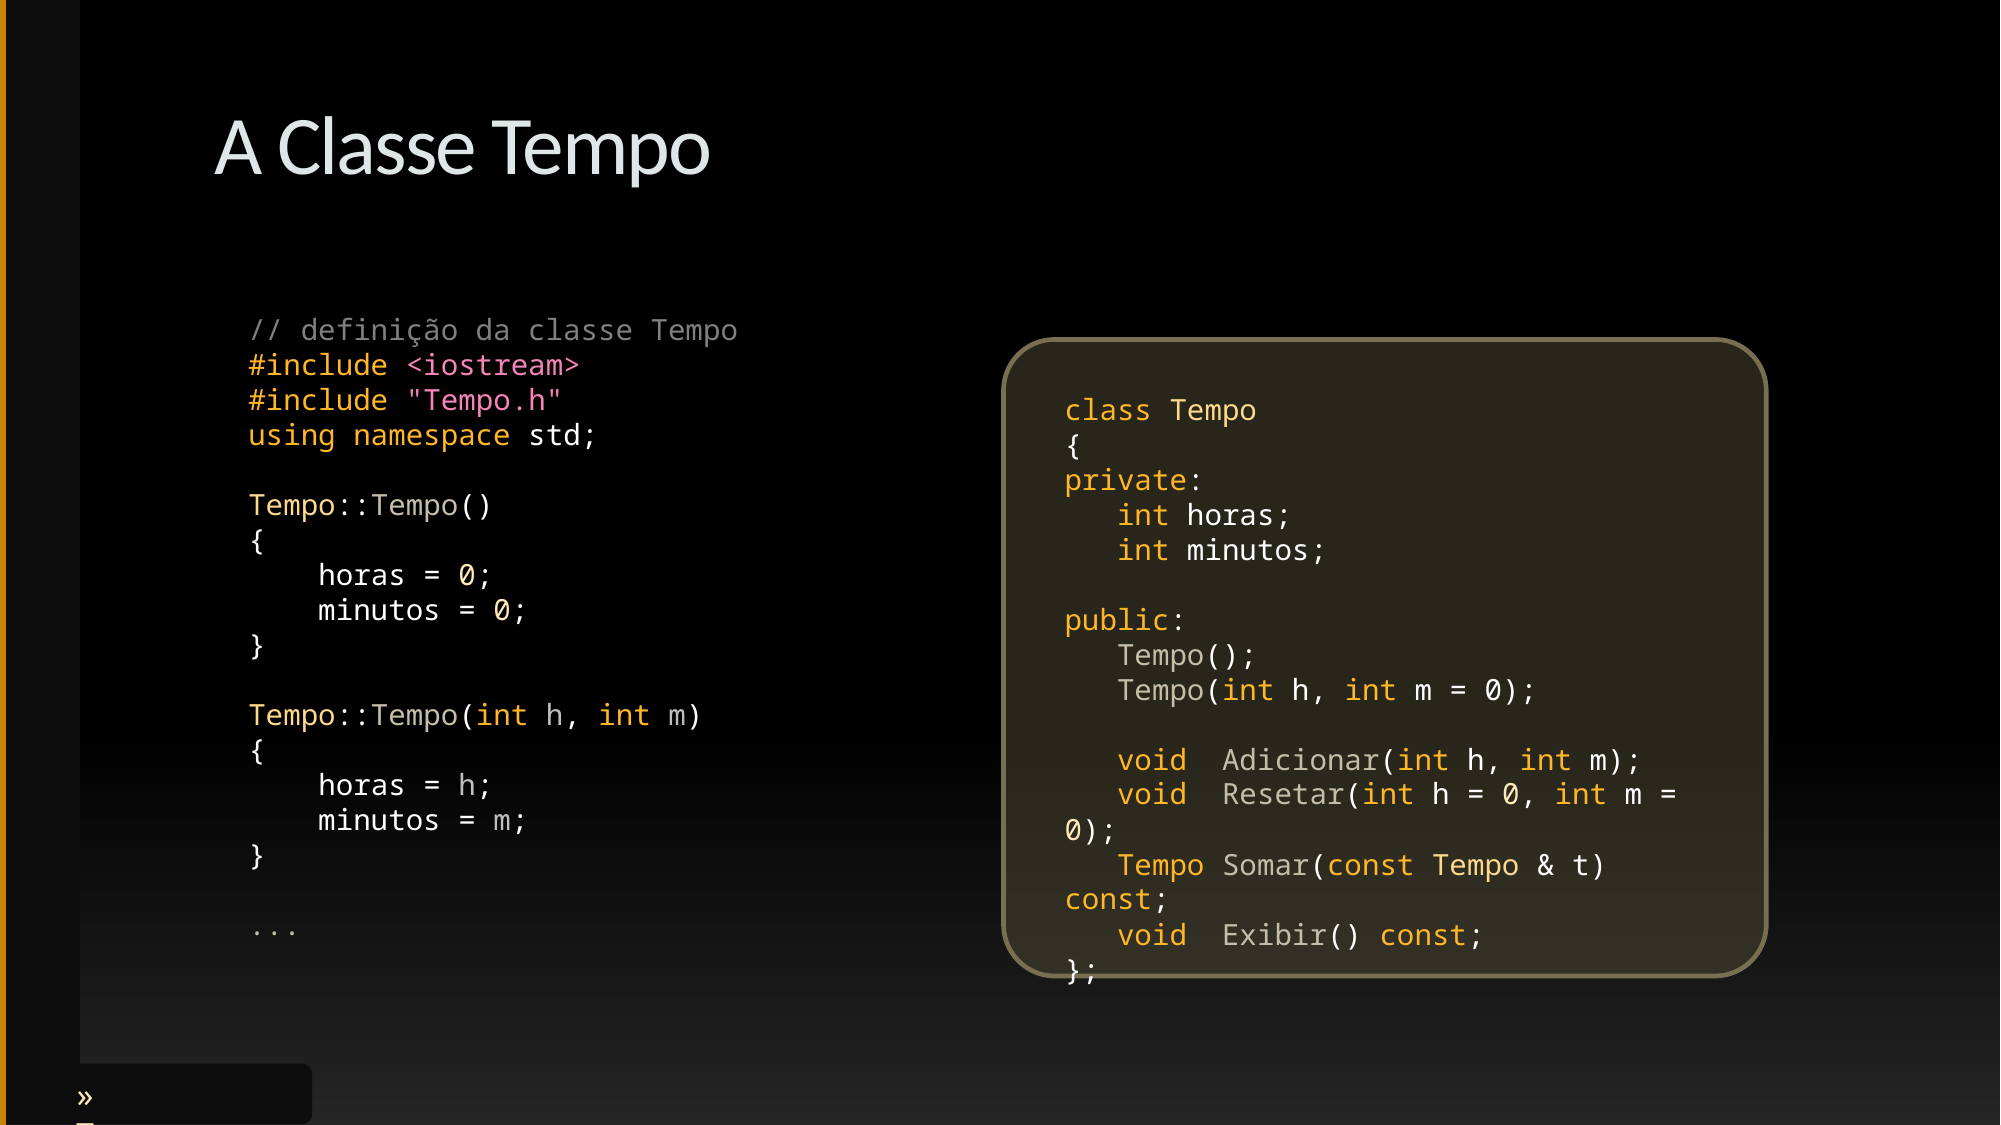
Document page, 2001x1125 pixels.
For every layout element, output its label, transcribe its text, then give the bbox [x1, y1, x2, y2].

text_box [1003, 339, 1767, 977]
text_box // definição da classe Tempo #include <iostream> #include "Tempo.h" using namespace std; Tempo::Tempo() { horas = 0; minutos = 0; } Tempo::Tempo(int h, int m) { horas = h; minutos = m; } ... [233, 304, 815, 949]
text_box » Tempo.cpp [57, 1063, 313, 1125]
title A Classe Tempo [200, 83, 1627, 234]
